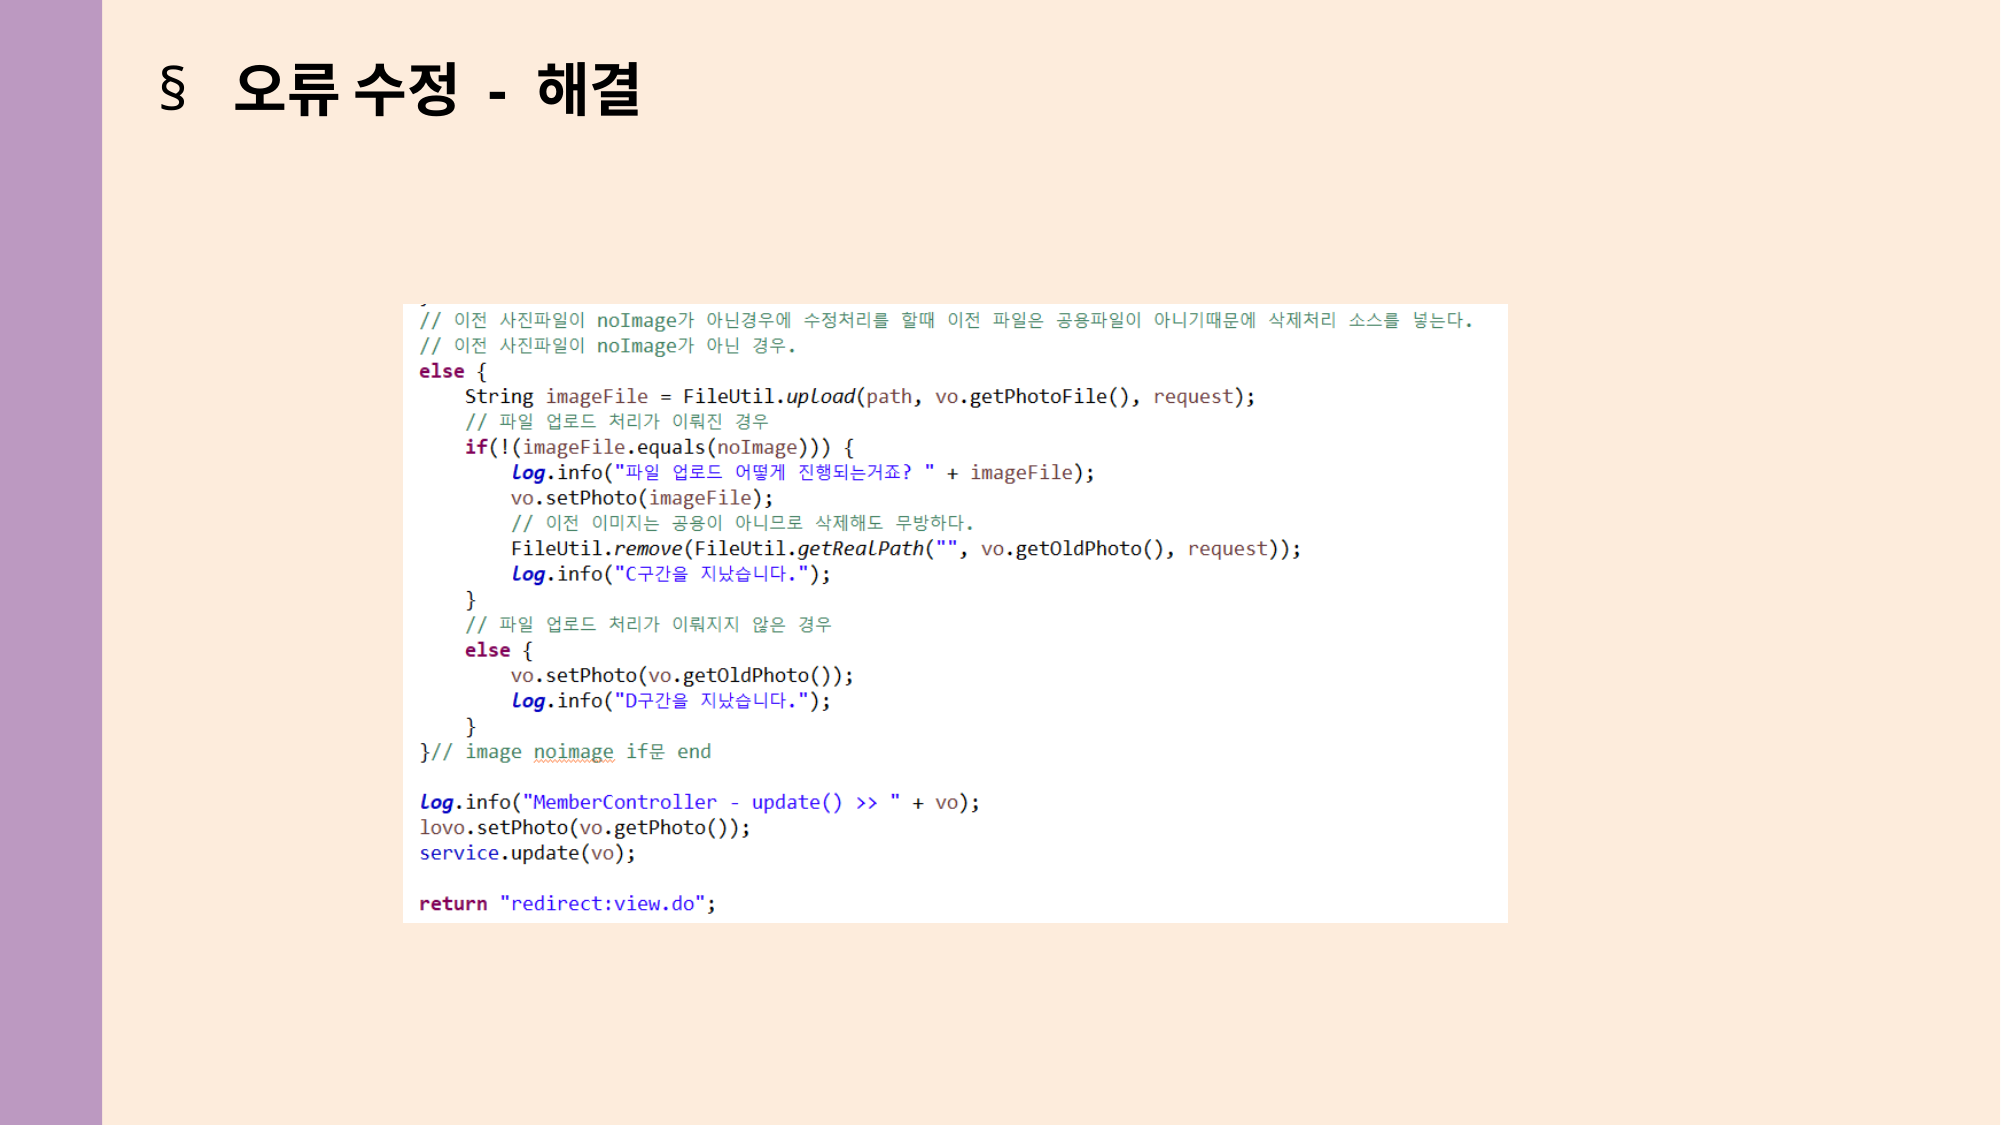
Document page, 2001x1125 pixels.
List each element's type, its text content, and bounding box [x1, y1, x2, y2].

text_box 오류 수정 - 해결 [143, 45, 1177, 131]
picture [403, 304, 1508, 923]
